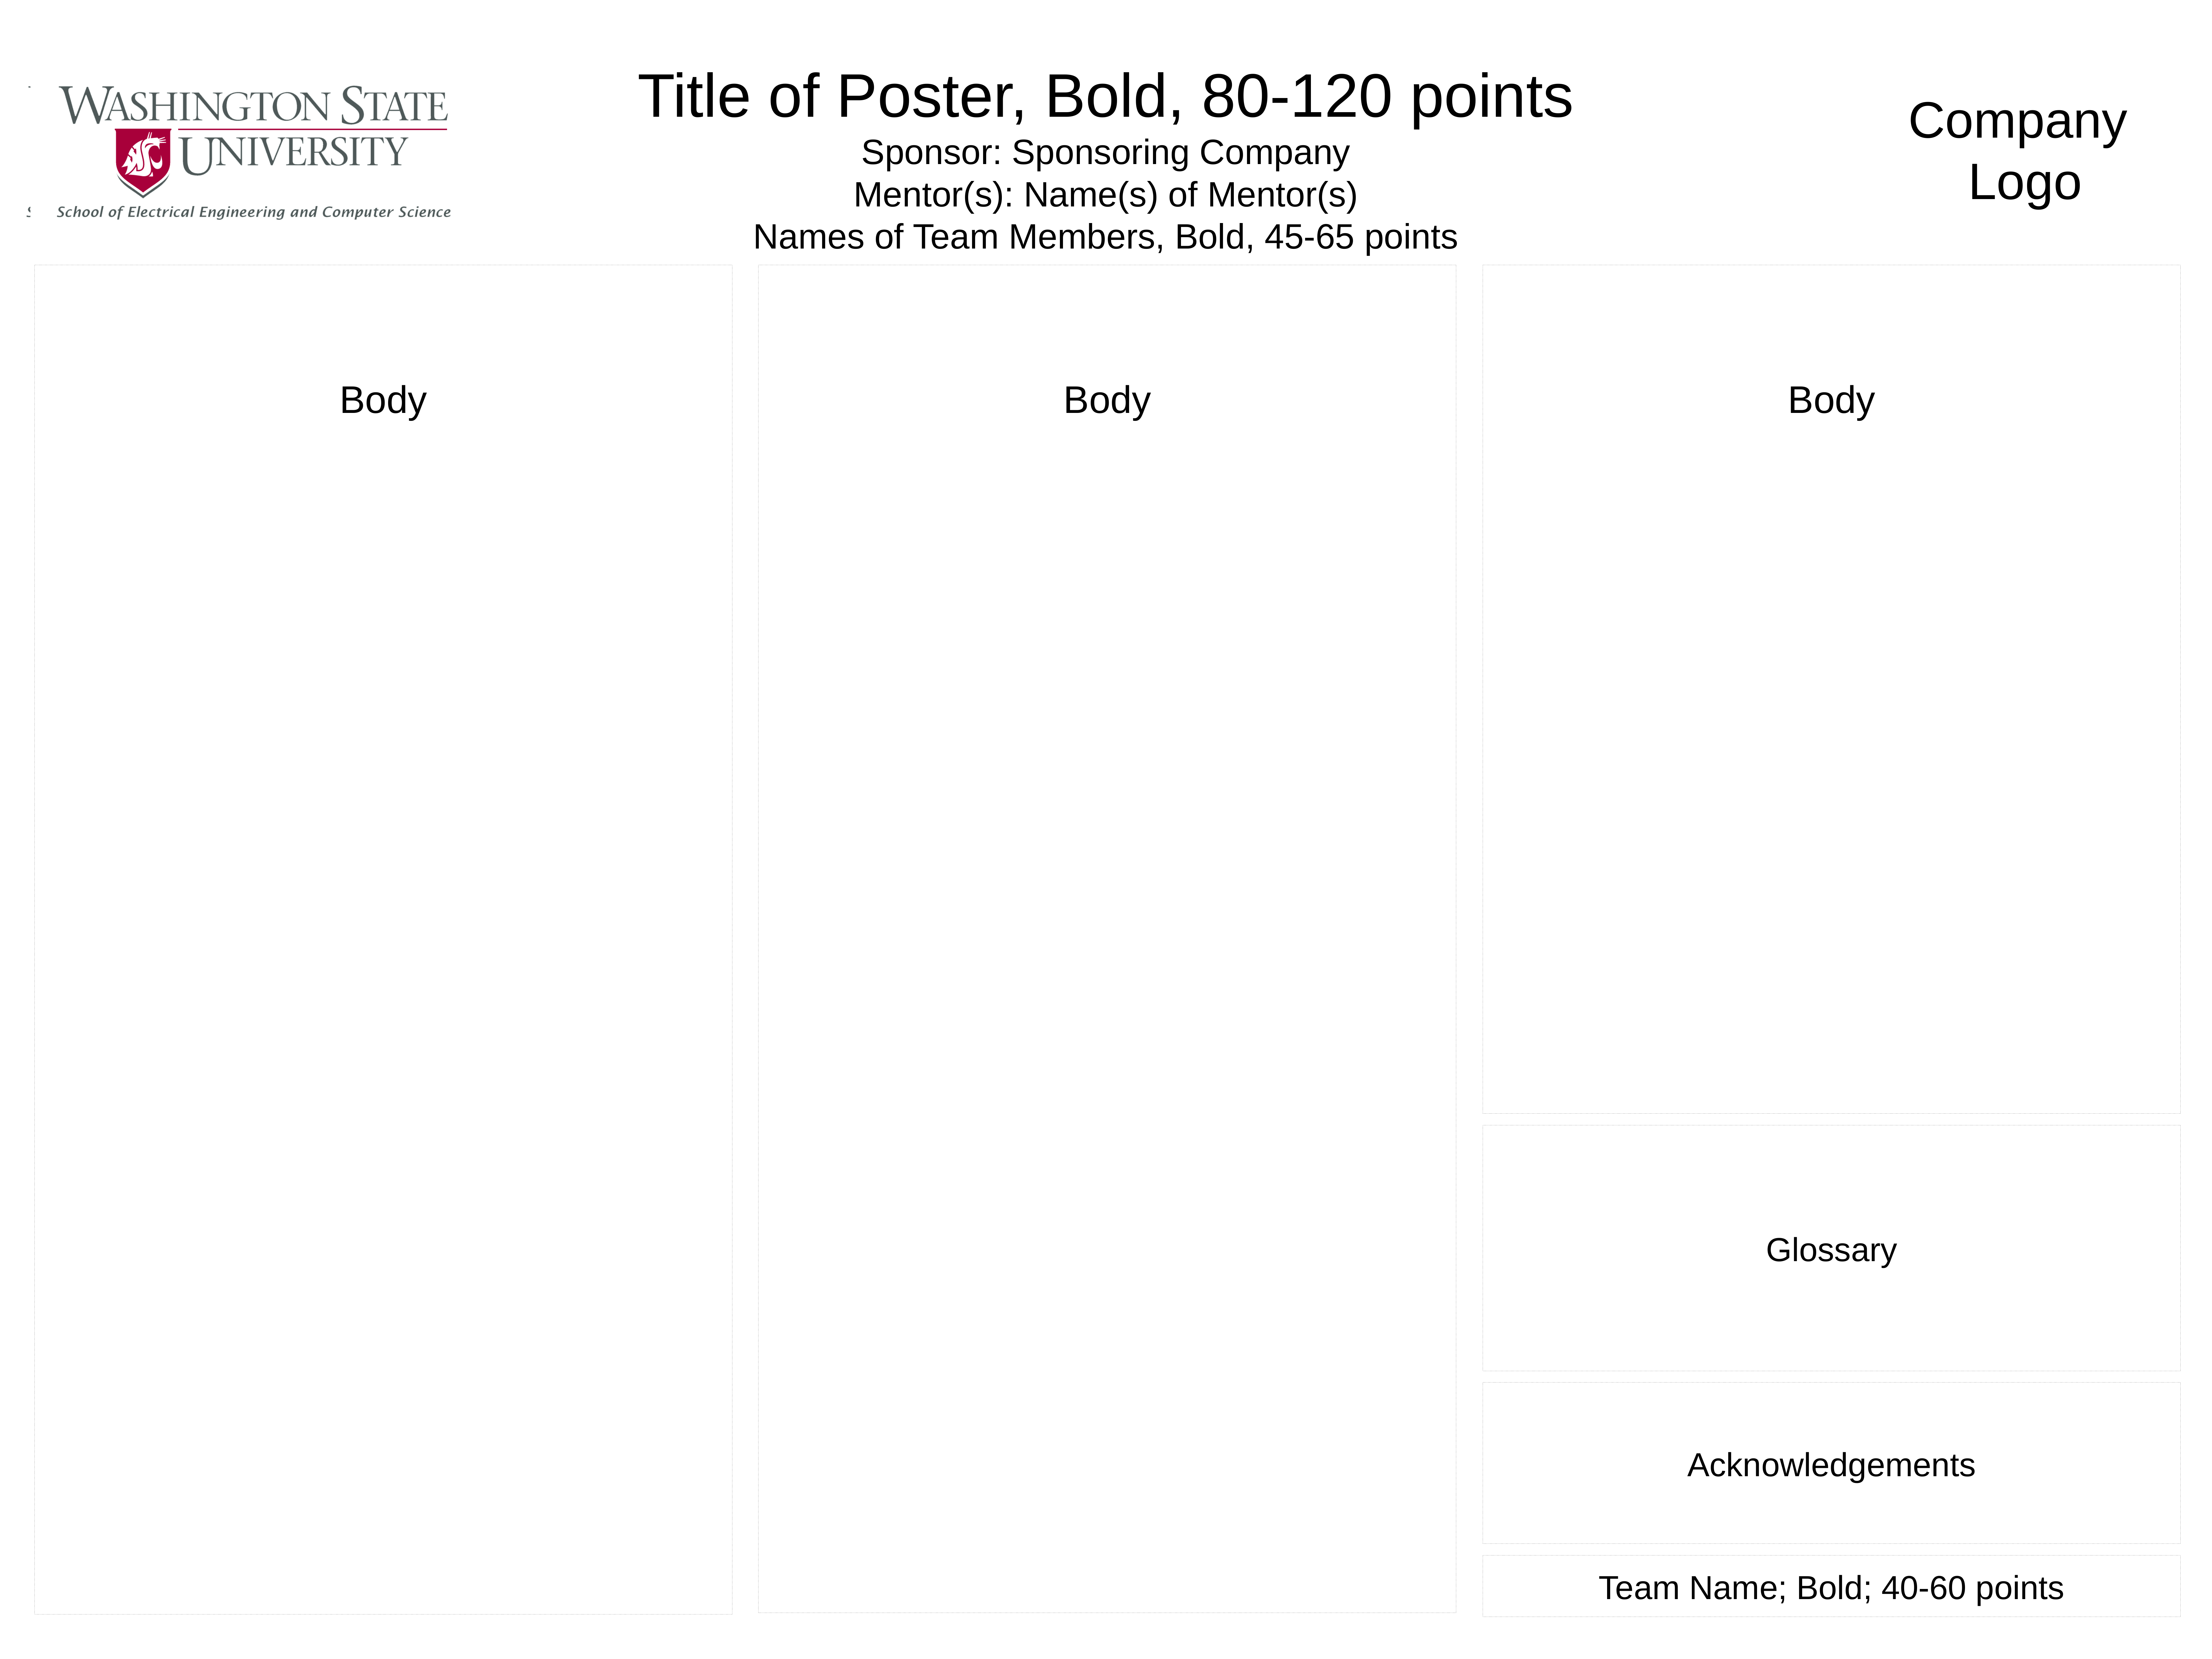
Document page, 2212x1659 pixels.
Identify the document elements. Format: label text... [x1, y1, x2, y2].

text_box Glossary [1483, 1125, 2181, 1371]
text_box Acknowledgements [1483, 1382, 2181, 1544]
list Team Name; Bold; 40-60 points [1483, 1555, 2181, 1617]
text_box [0, 34, 2212, 276]
text_box Body [34, 265, 732, 1614]
text_box Body [758, 265, 1456, 1613]
list Body [1483, 265, 2181, 1114]
picture [30, 61, 477, 255]
text_box Company Logo [1865, 84, 2185, 212]
